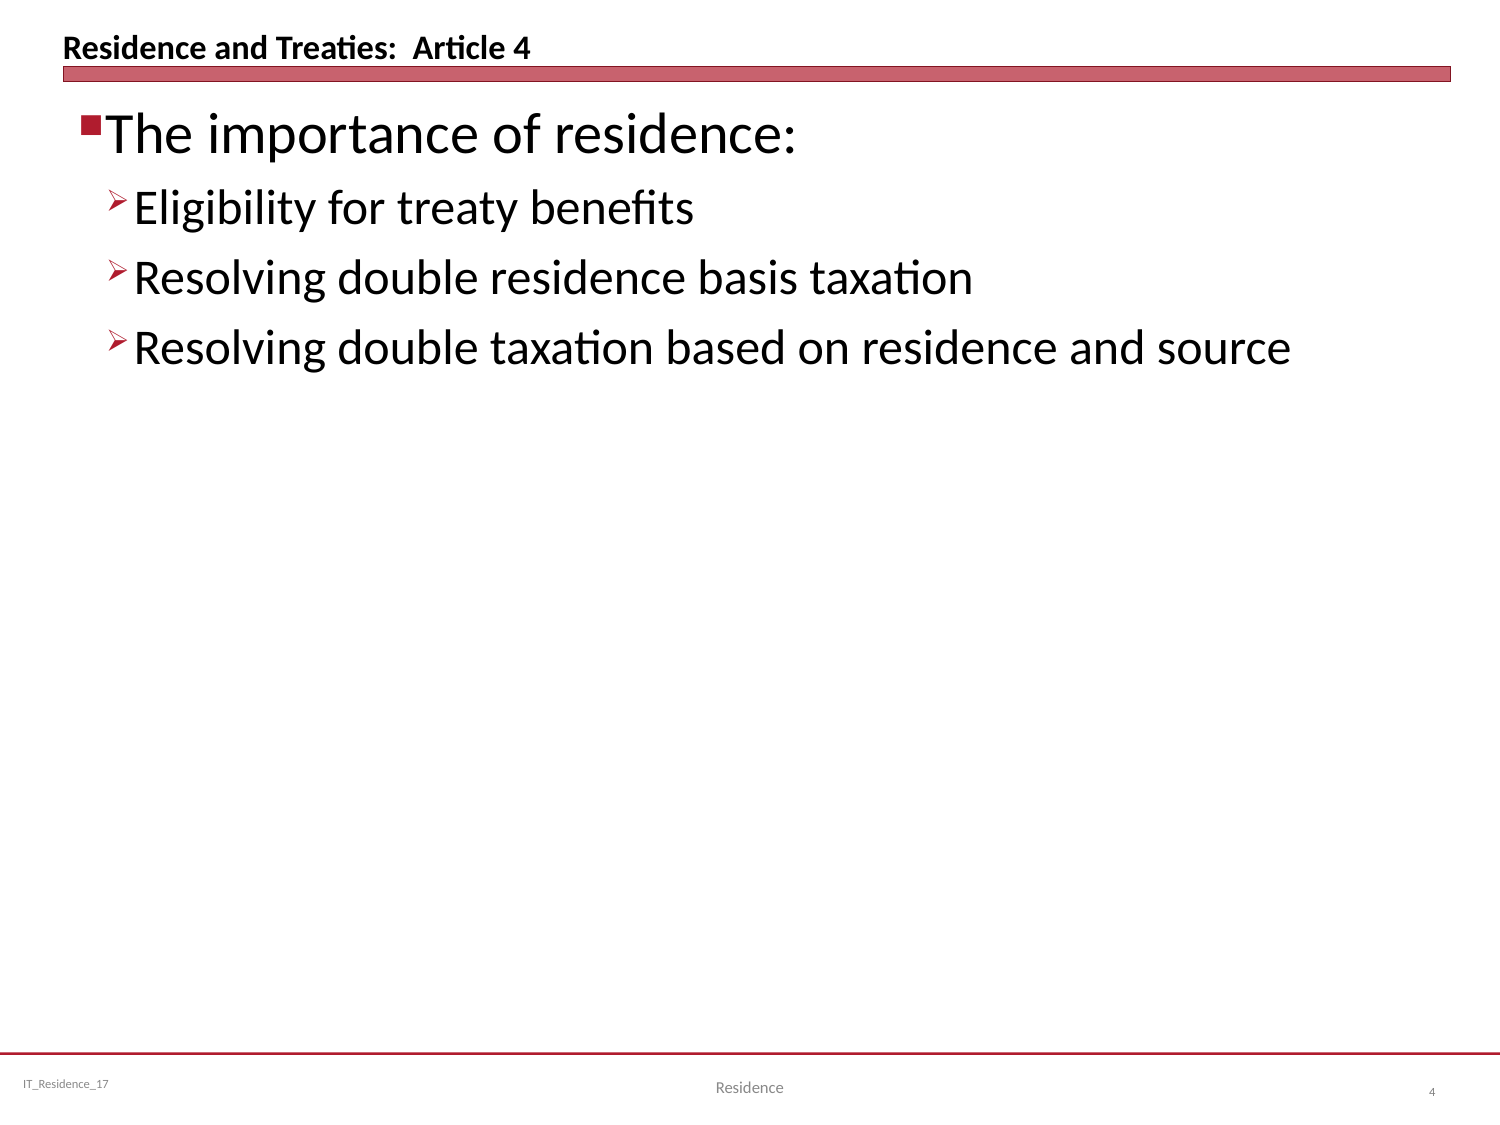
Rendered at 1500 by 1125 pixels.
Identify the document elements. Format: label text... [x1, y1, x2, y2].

footer Residence [512, 1056, 988, 1117]
title Residence and Treaties: Article 4 [62, 6, 1451, 67]
list The importance of residence: Eligibility for treaty benefits Resolving double residence basis taxation Resolving double taxation based on residence and source [63, 87, 1451, 1041]
slide_number 4 [1375, 1061, 1451, 1122]
